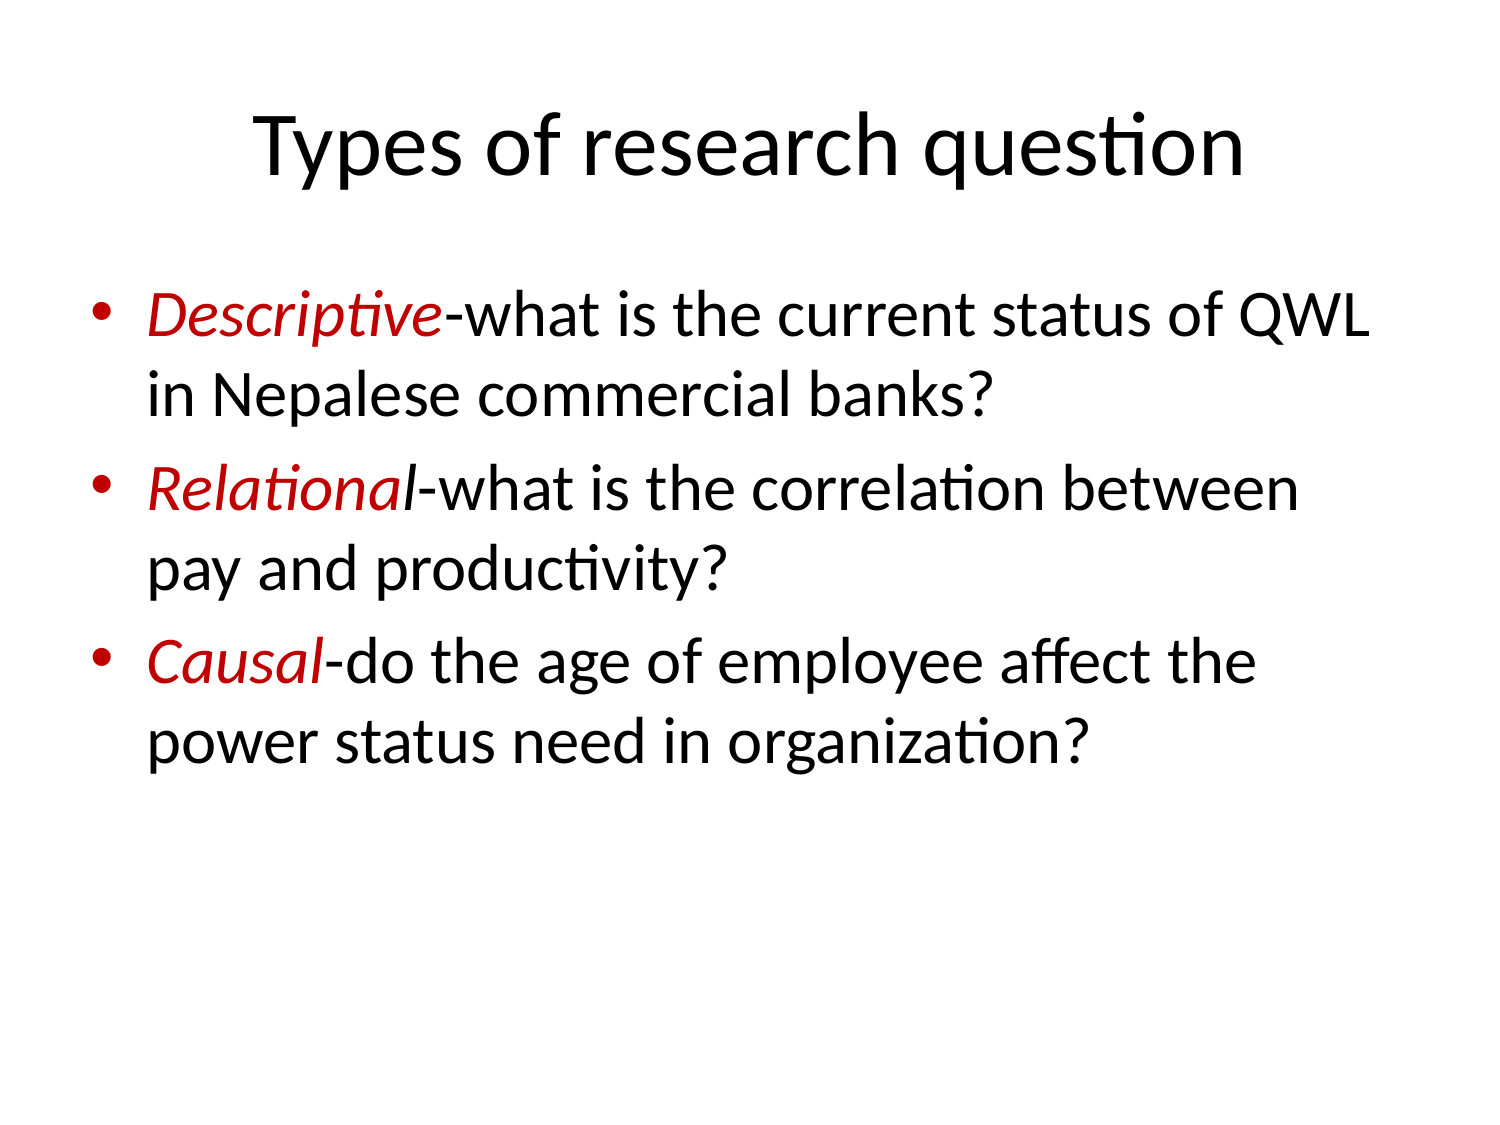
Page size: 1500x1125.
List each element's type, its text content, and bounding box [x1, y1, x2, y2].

title Types of research question [75, 45, 1425, 233]
list Descriptive-what is the current status of QWL in Nepalese commercial banks? Relational-what is the correlation between pay and productivity? Causal-do the age of employee affect the power status need in organization? [75, 262, 1425, 1005]
